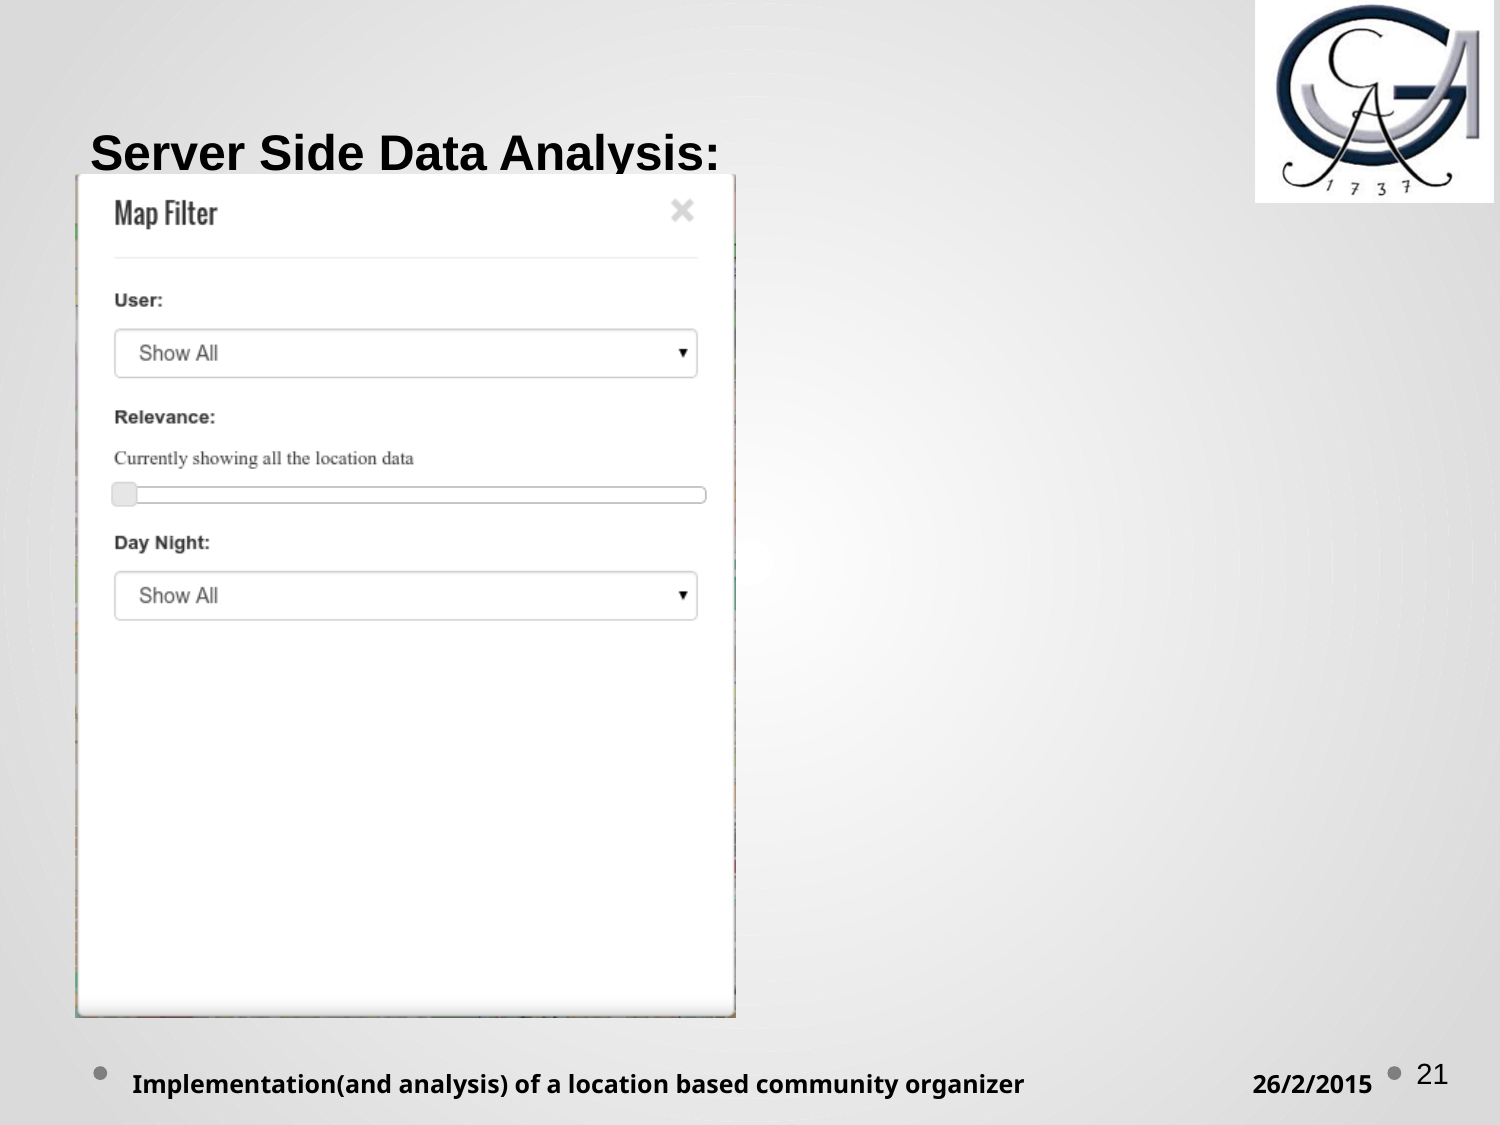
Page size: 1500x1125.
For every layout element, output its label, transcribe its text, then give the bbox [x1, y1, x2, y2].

text_box 26/2/2015 [1237, 837, 1500, 1125]
picture [74, 174, 736, 1018]
title Server Side Data Analysis: [75, 0, 1425, 195]
text_box Implementation(and analysis) of a location based community organizer [117, 837, 1068, 1125]
picture [1254, 0, 1495, 204]
